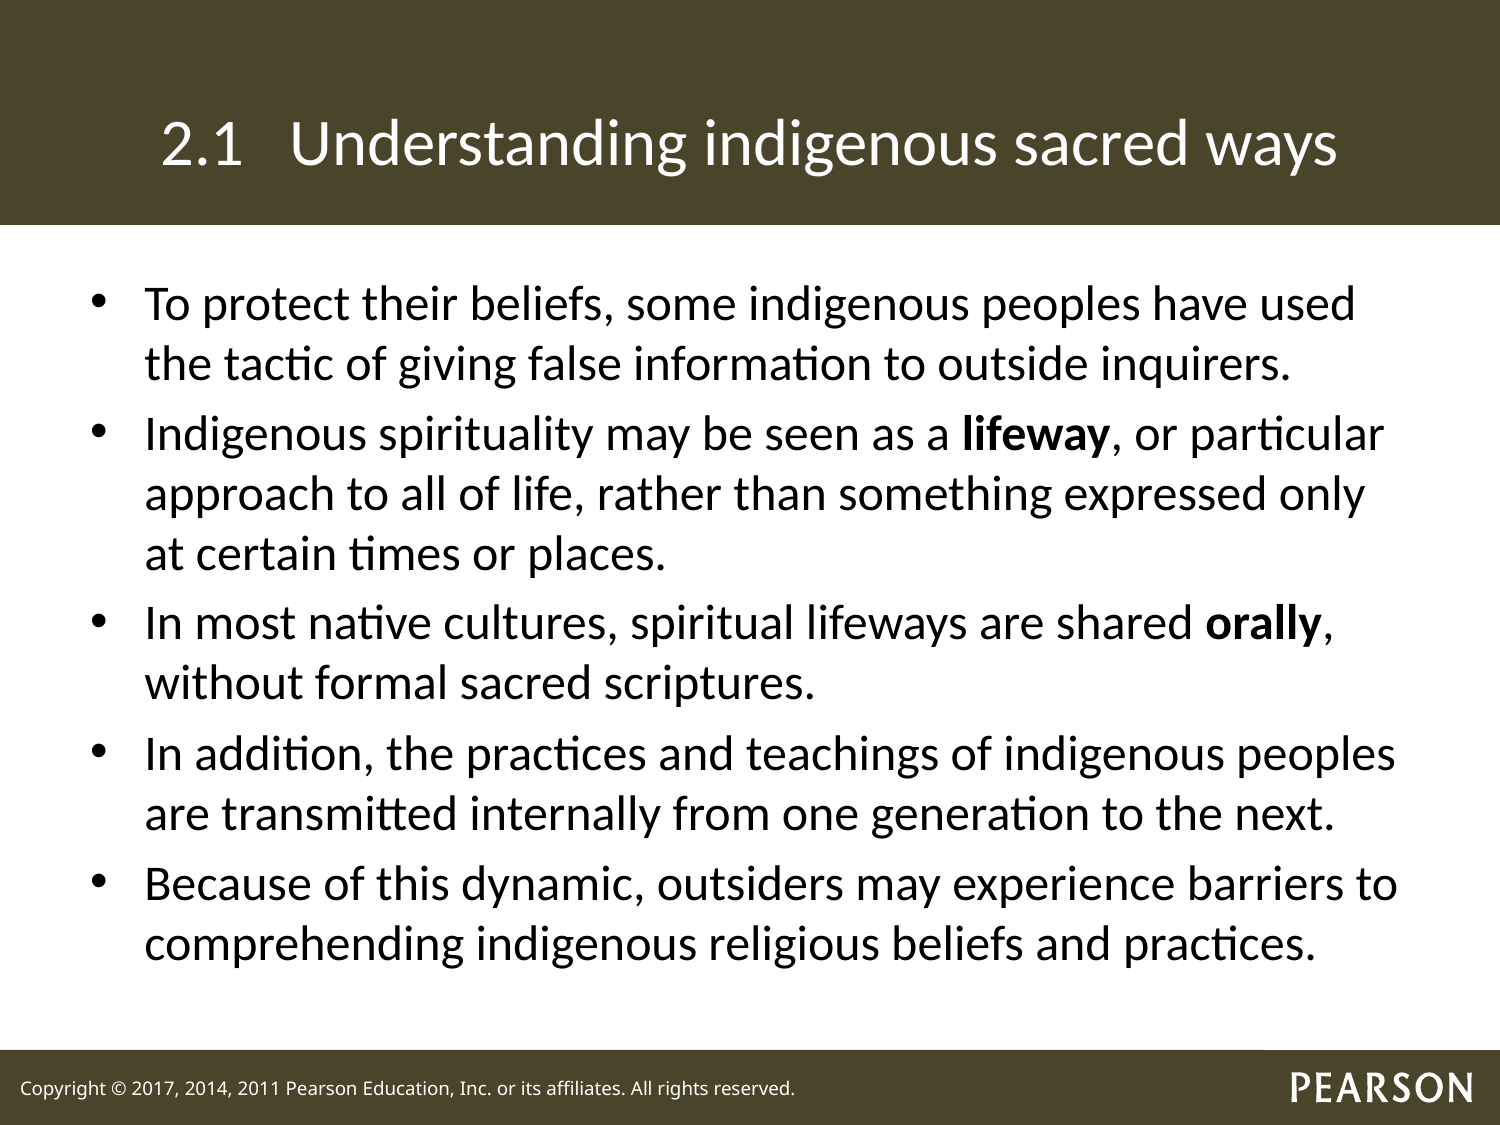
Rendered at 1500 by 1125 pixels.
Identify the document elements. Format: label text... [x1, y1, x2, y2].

title 2.1 Understanding indigenous sacred ways [75, 45, 1425, 233]
list To protect their beliefs, some indigenous peoples have used the tactic of giving false information to outside inquirers. Indigenous spirituality may be seen as a lifeway, or particular approach to all of life, rather than something expressed only at certain times or places. In most native cultures, spiritual lifeways are shared orally, without formal sacred scriptures. In addition, the practices and teachings of indigenous peoples are transmitted internally from one generation to the next. Because of this dynamic, outsiders may experience barriers to comprehending indigenous religious beliefs and practices. [75, 262, 1425, 1005]
